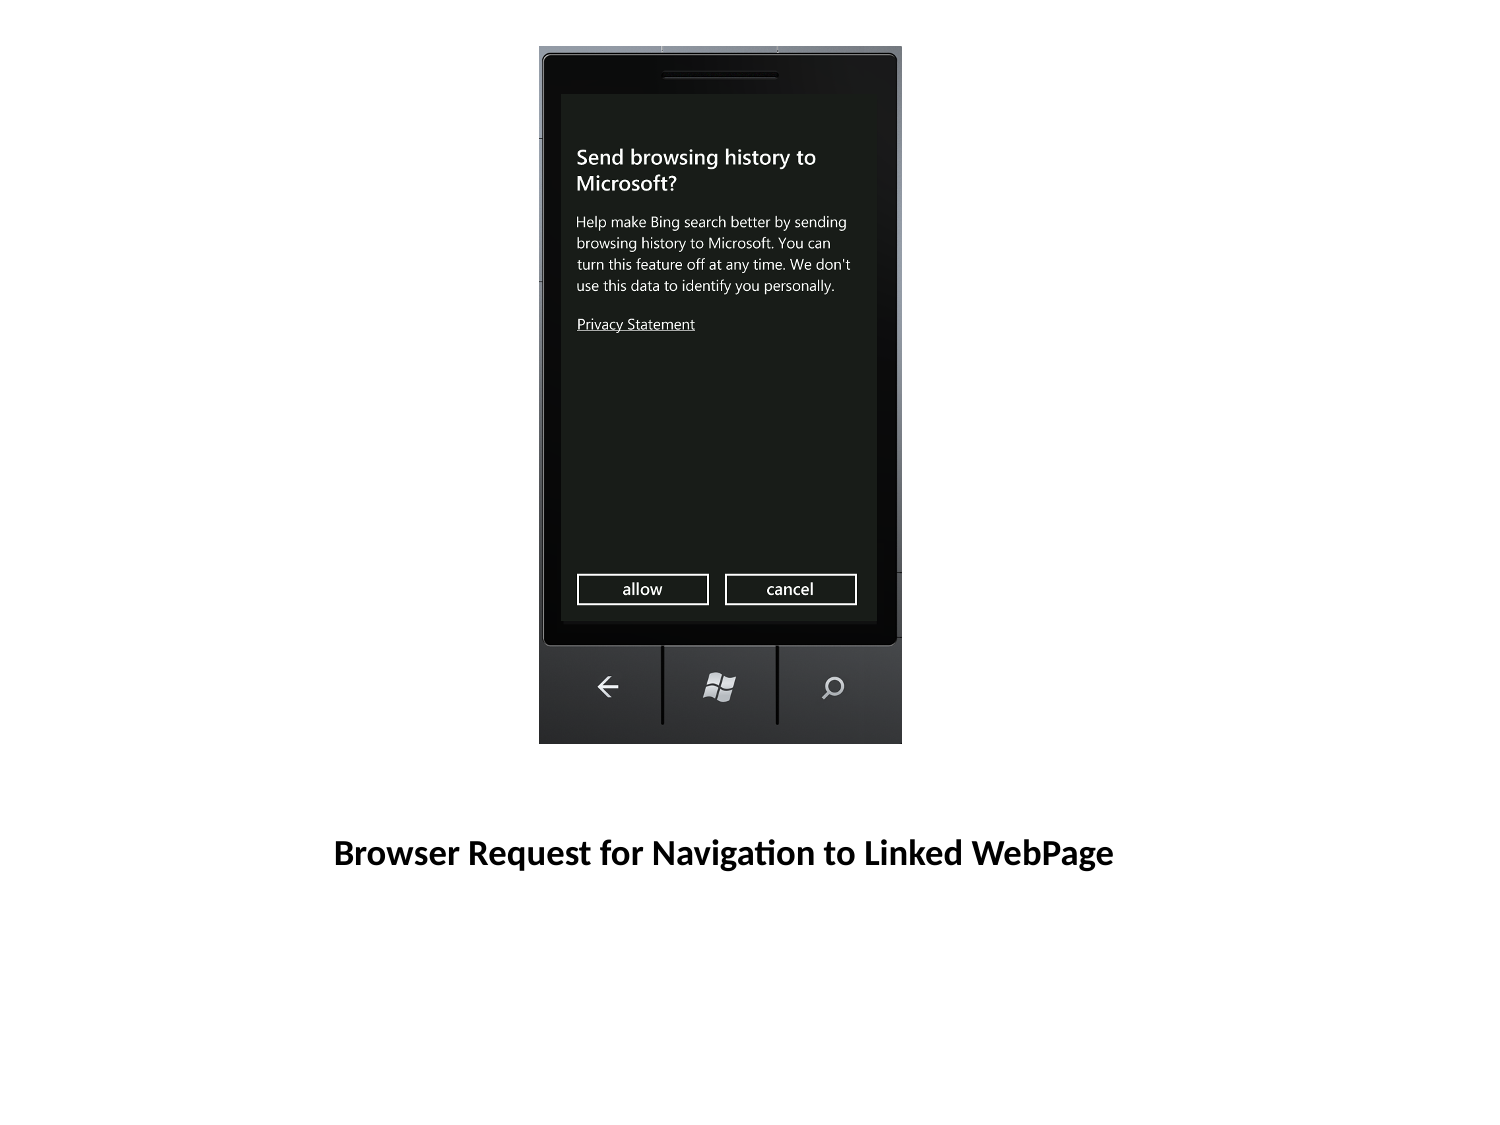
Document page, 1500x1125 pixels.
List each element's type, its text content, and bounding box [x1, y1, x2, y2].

picture [538, 46, 902, 744]
title Browser Request for Navigation to Linked WebPage [294, 787, 1194, 881]
